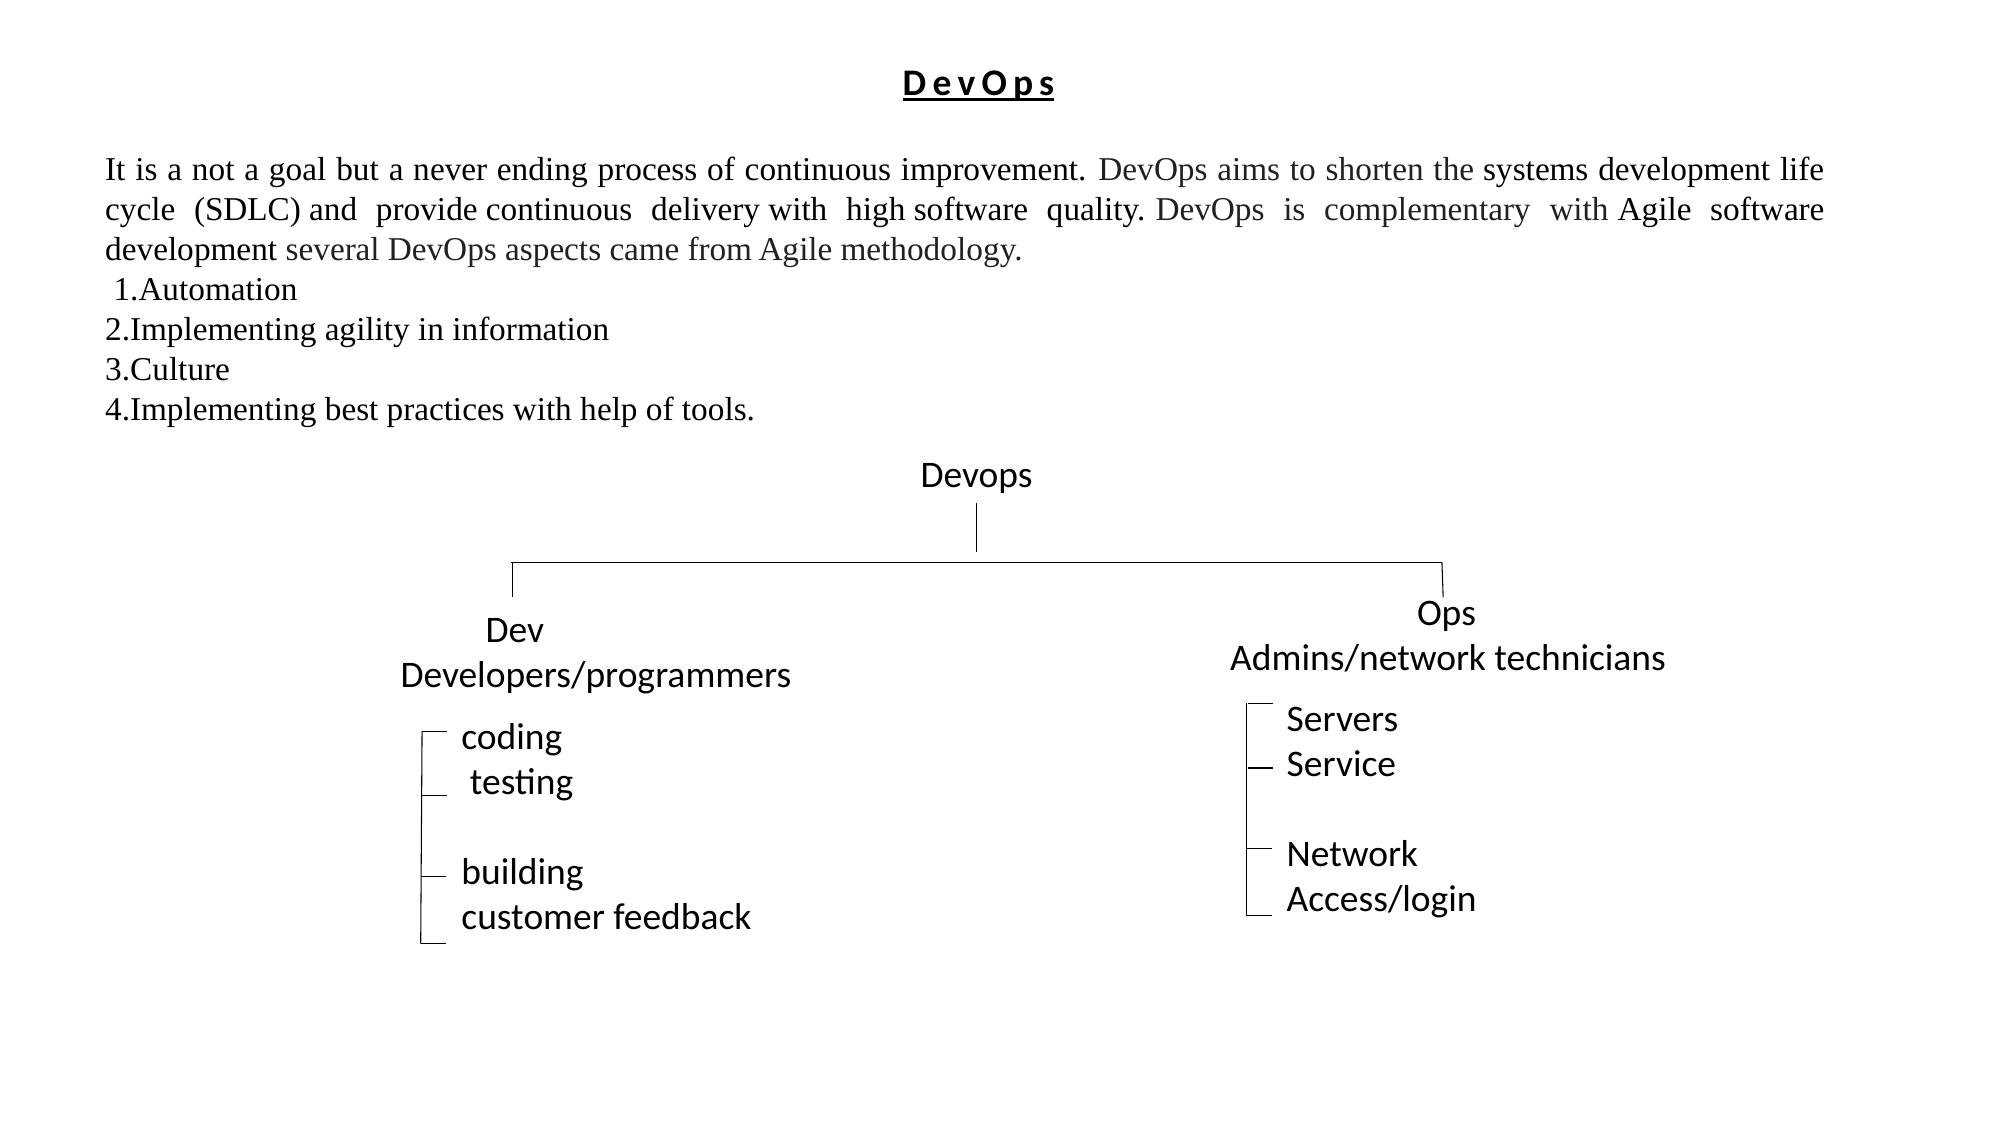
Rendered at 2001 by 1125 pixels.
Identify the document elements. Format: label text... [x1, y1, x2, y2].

text_box Dev Developers/programmers [385, 597, 825, 703]
text_box DevOps [120, 50, 1837, 111]
text_box It is a not a goal but a never ending process of continuous improvement. DevOps aims to shorten the systems development life cycle (SDLC) and provide continuous delivery with high software quality. DevOps is complementary with Agile software development several DevOps aspects came from Agile methodology. 1.Automation 2.Implementing agility in information 3.Culture 4.Implementing best practices with help of tools. [90, 140, 1840, 435]
text_box Ops Admins/network technicians [1215, 580, 1760, 686]
text_box Devops [14, 442, 1939, 503]
text_box coding testing building customer feedback [387, 704, 826, 990]
text_box Servers Service Network Access/login [1271, 686, 1636, 927]
